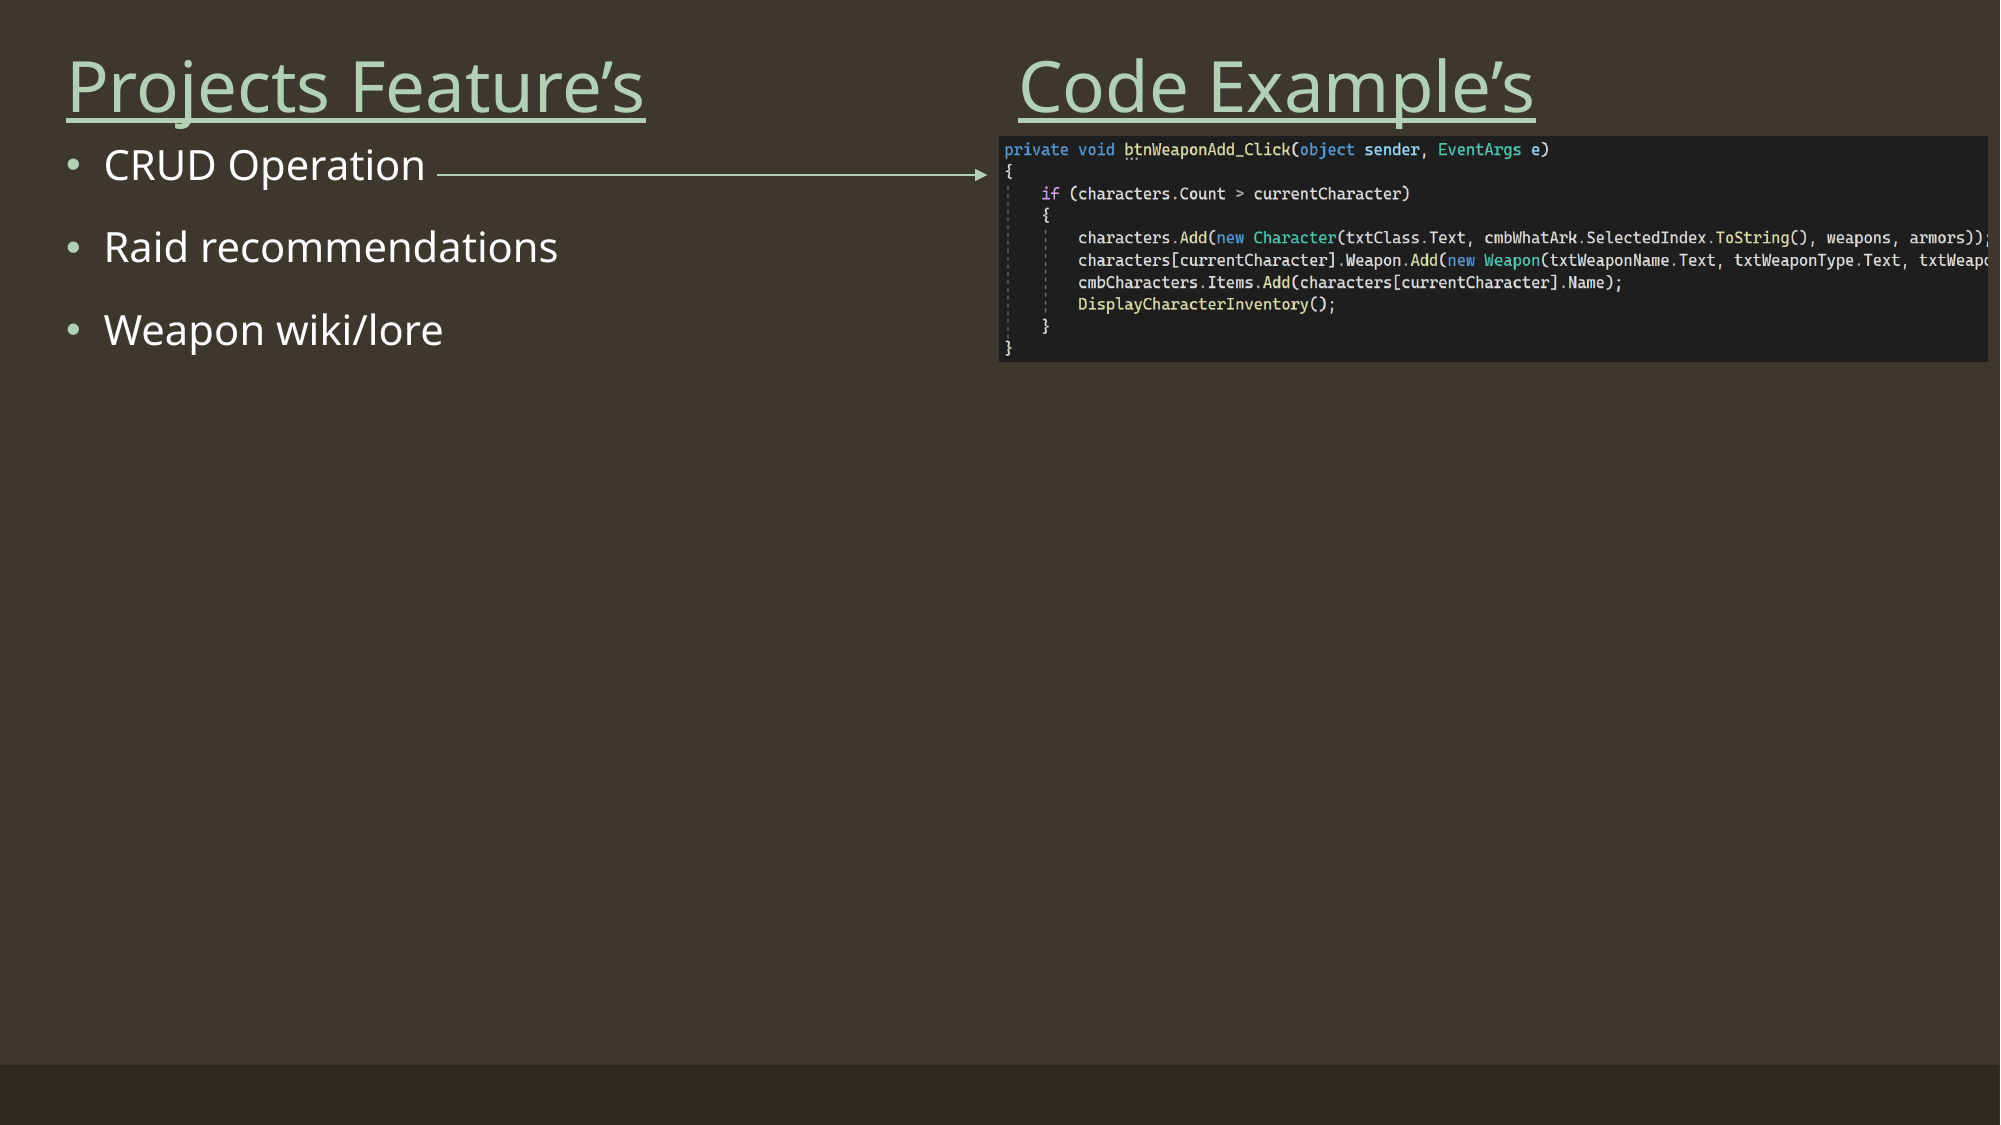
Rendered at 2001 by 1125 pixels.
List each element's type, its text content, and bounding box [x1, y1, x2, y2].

text_box Code Example’s [1003, 37, 1654, 136]
list CRUD Operation Raid recommendations Weapon wiki/lore [51, 137, 877, 488]
picture [999, 136, 1988, 362]
title Projects Feature’s [51, 37, 702, 136]
